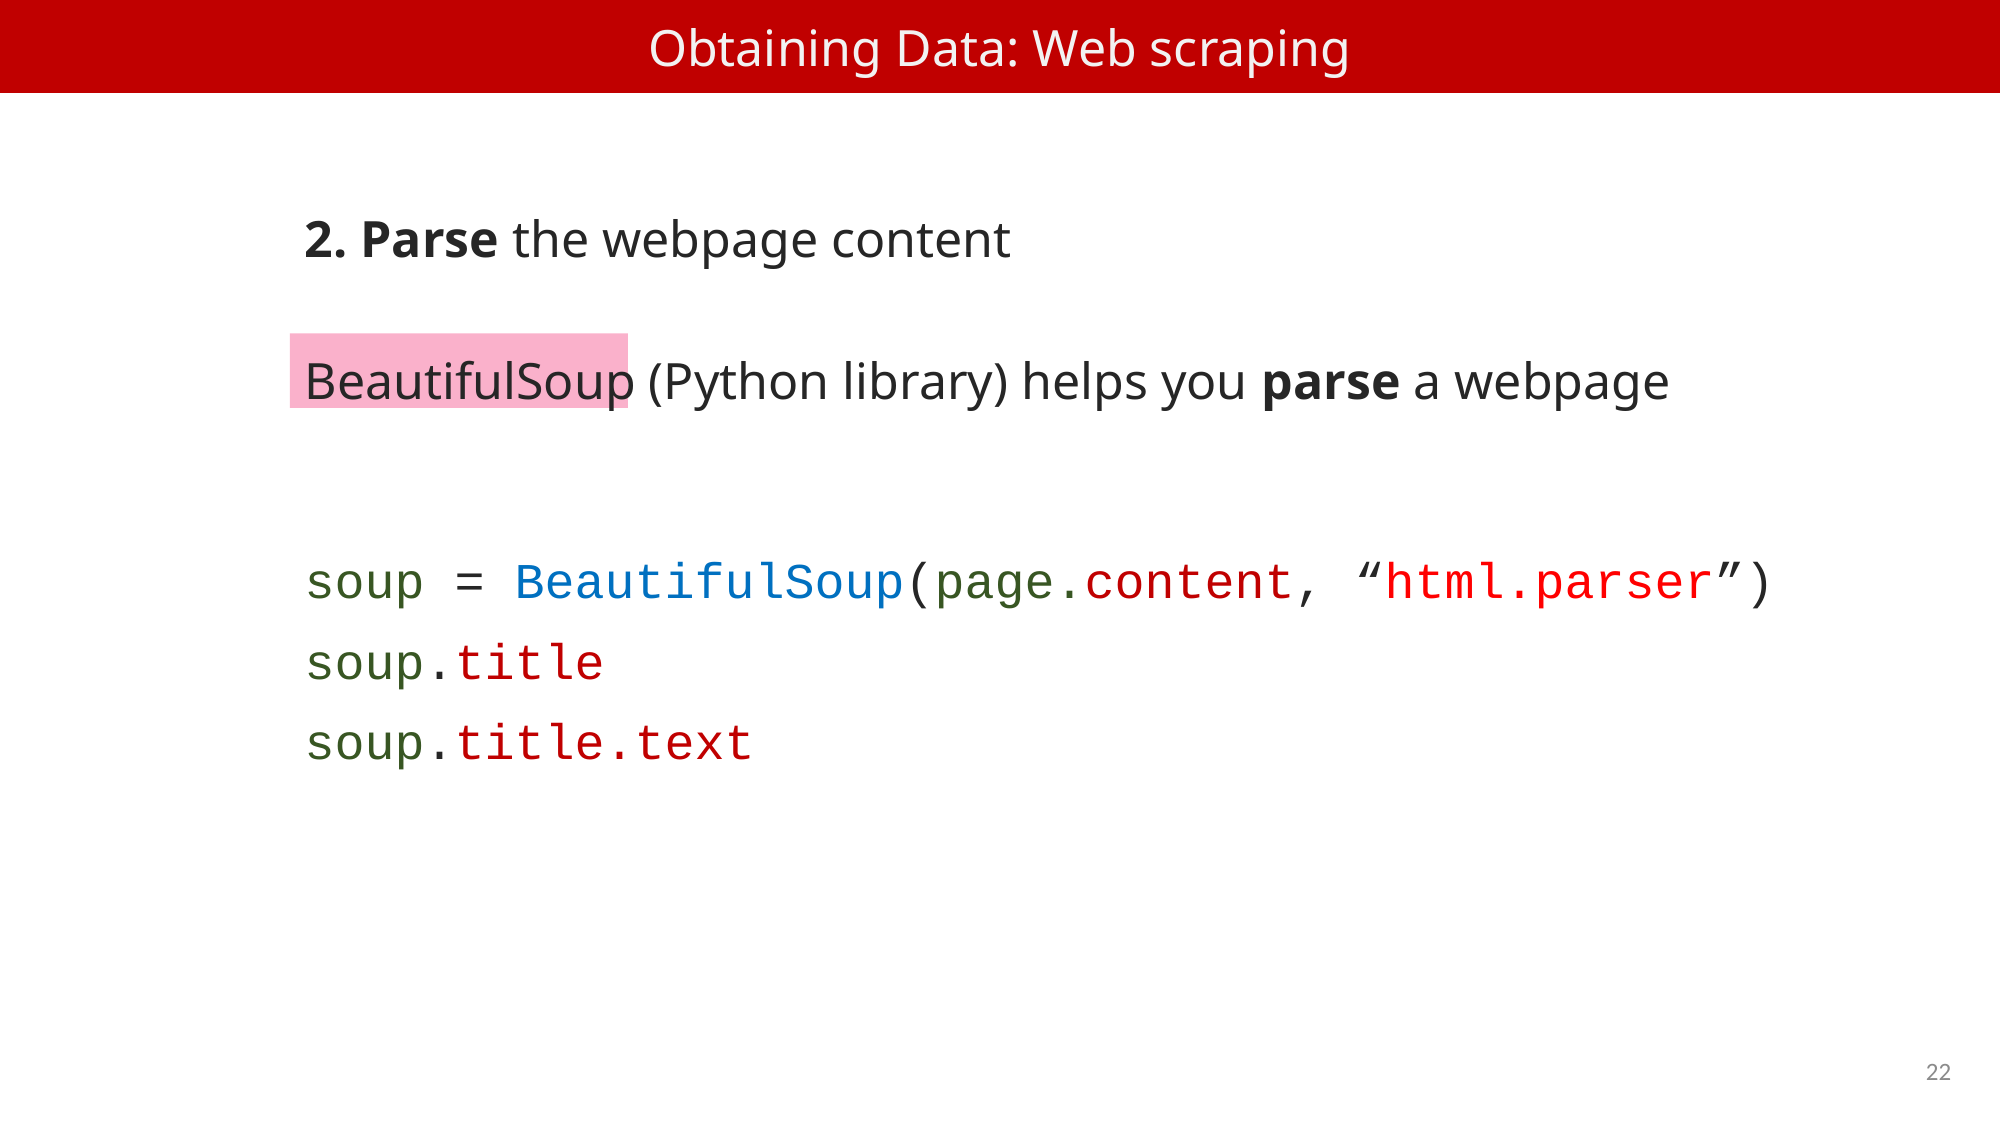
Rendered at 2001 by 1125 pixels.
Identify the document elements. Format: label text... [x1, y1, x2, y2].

text_box 2. Parse the webpage content BeautifulSoup (Python library) helps you parse a webpage soup = BeautifulSoup(page.content, “html.parser”) soup.title soup.title.text [289, 169, 1840, 778]
slide_number 22 [1883, 1040, 1967, 1101]
text_box Obtaining Data: Web scraping [318, 8, 1682, 84]
text_box [0, 0, 2000, 94]
